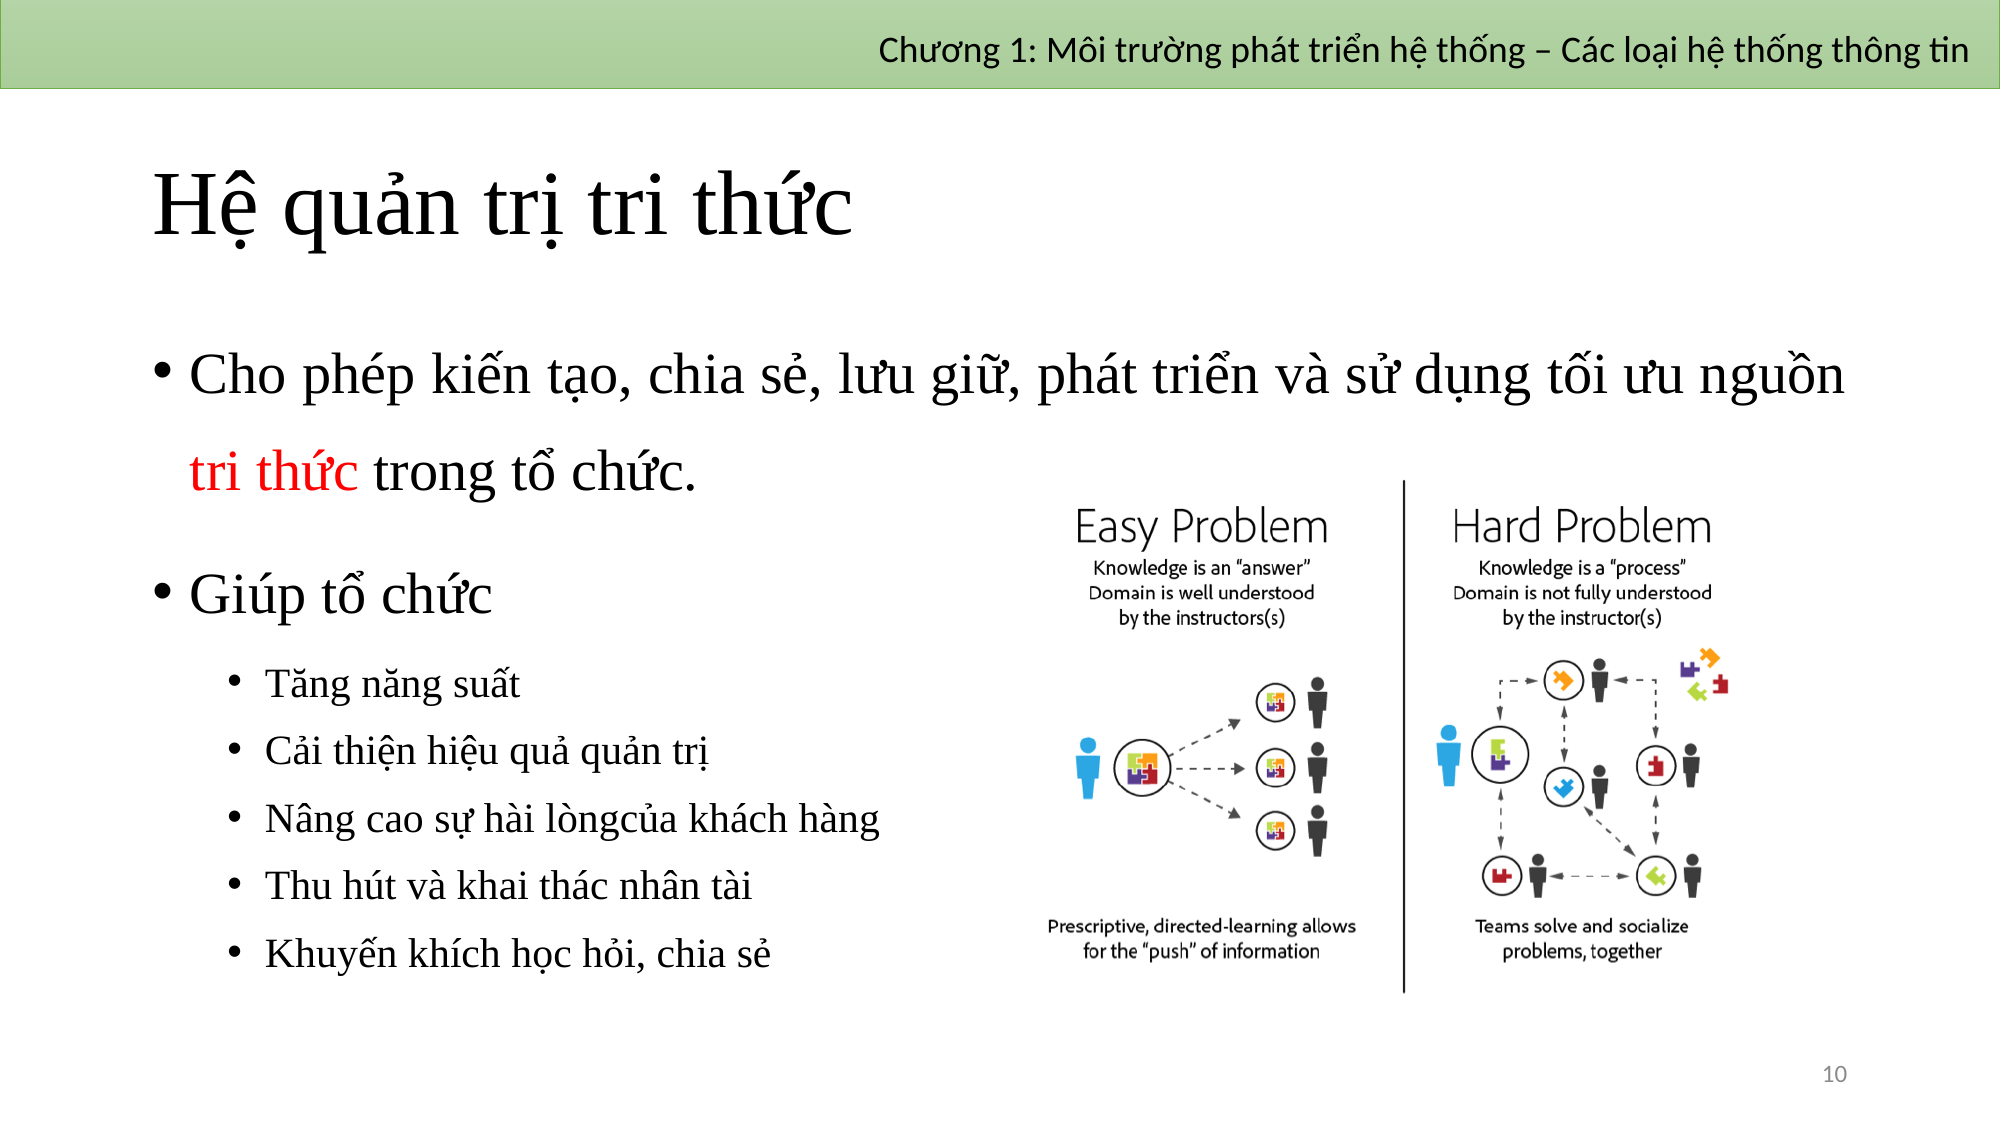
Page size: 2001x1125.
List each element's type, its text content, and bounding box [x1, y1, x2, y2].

text_box Chương 1: Môi trường phát triển hệ thống – Các loại hệ thống thông tin [839, 17, 1987, 78]
title Hệ quản trị tri thức [137, 132, 1863, 278]
list Cho phép kiến tạo, chia sẻ, lưu giữ, phát triển và sử dụng tối ưu nguồn tri thức trong tổ chức. Giúp tổ chức Tăng năng suất Cải thiện hiệu quả quản trị Nâng cao sự hài lòngcủa khách hàng Thu hút và khai thác nhân tài Khuyến khích học hỏi, chia sẻ [137, 299, 1863, 1080]
picture [999, 457, 1775, 1020]
slide_number 10 [1412, 1042, 1863, 1103]
